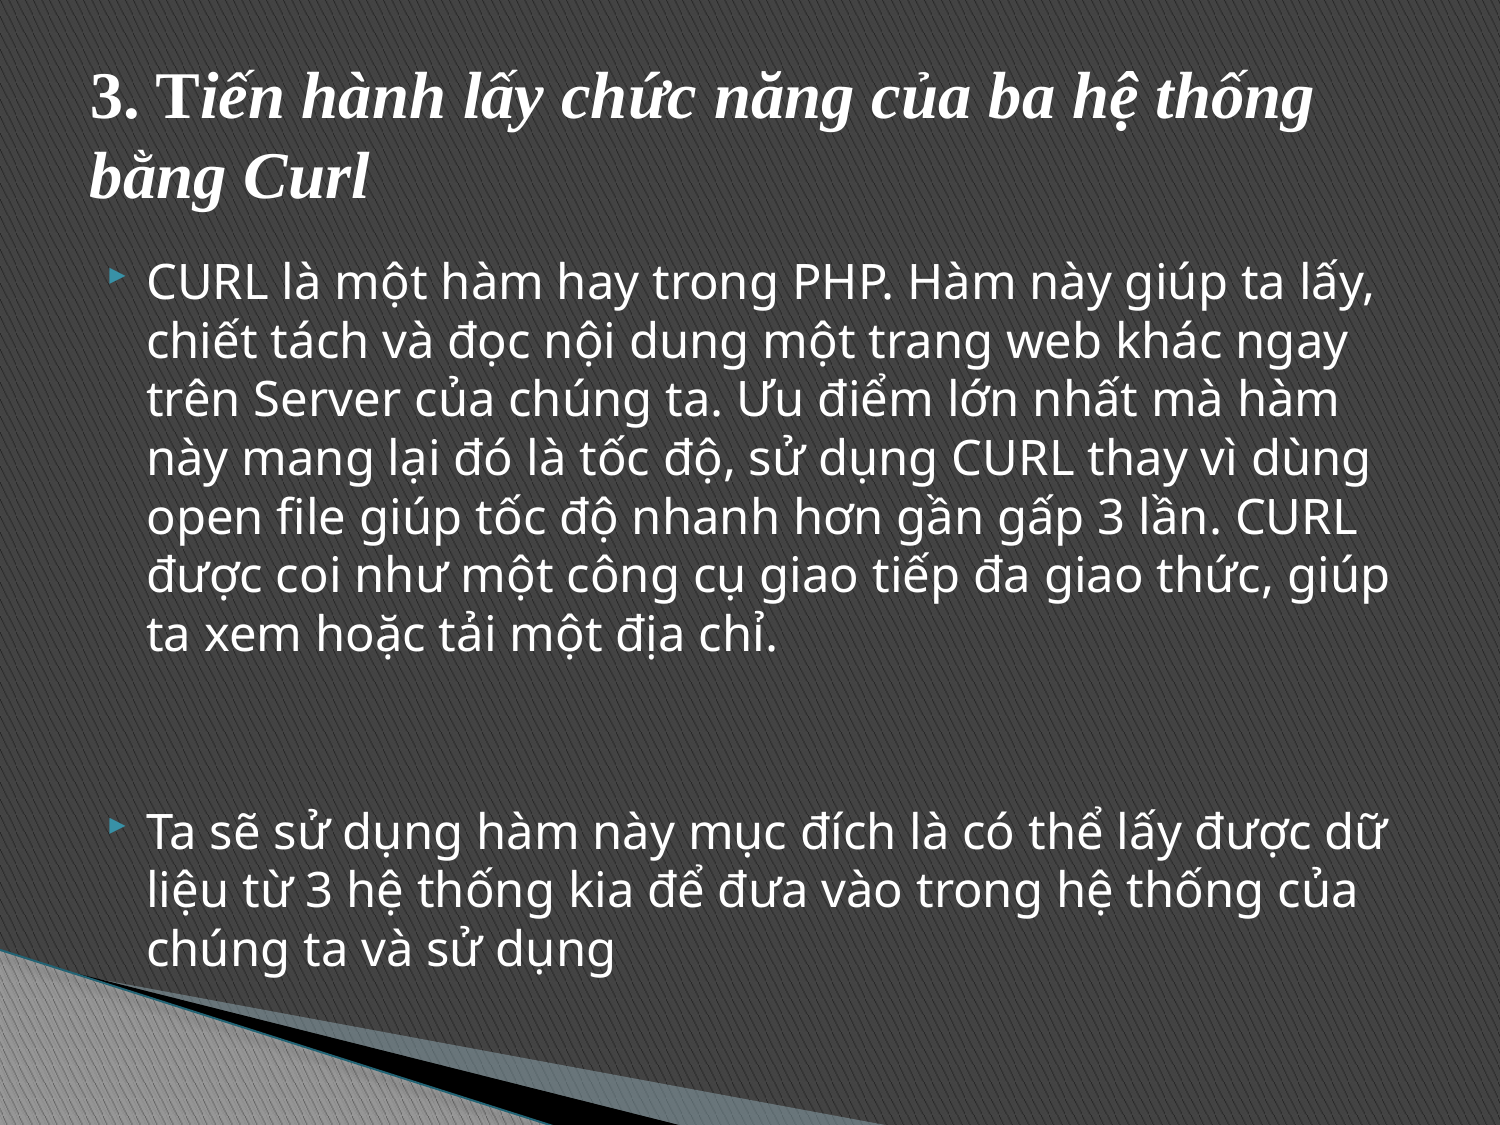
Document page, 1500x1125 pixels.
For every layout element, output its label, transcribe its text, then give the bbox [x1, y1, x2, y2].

list CURL là một hàm hay trong PHP. Hàm này giúp ta lấy, chiết tách và đọc nội dung một trang web khác ngay trên Server của chúng ta. Ưu điểm lớn nhất mà hàm này mang lại đó là tốc độ, sử dụng CURL thay vì dùng open file giúp tốc độ nhanh hơn gần gấp 3 lần. CURL được coi như một công cụ giao tiếp đa giao thức, giúp ta xem hoặc tải một địa chỉ. Ta sẽ sử dụng hàm này mục đích là có thể lấy được dữ liệu từ 3 hệ thống kia để đưa vào trong hệ thống của chúng ta và sử dụng [75, 266, 1425, 986]
title 3. Tiến hành lấy chức năng của ba hệ thống bằng Curl [75, 78, 1425, 266]
